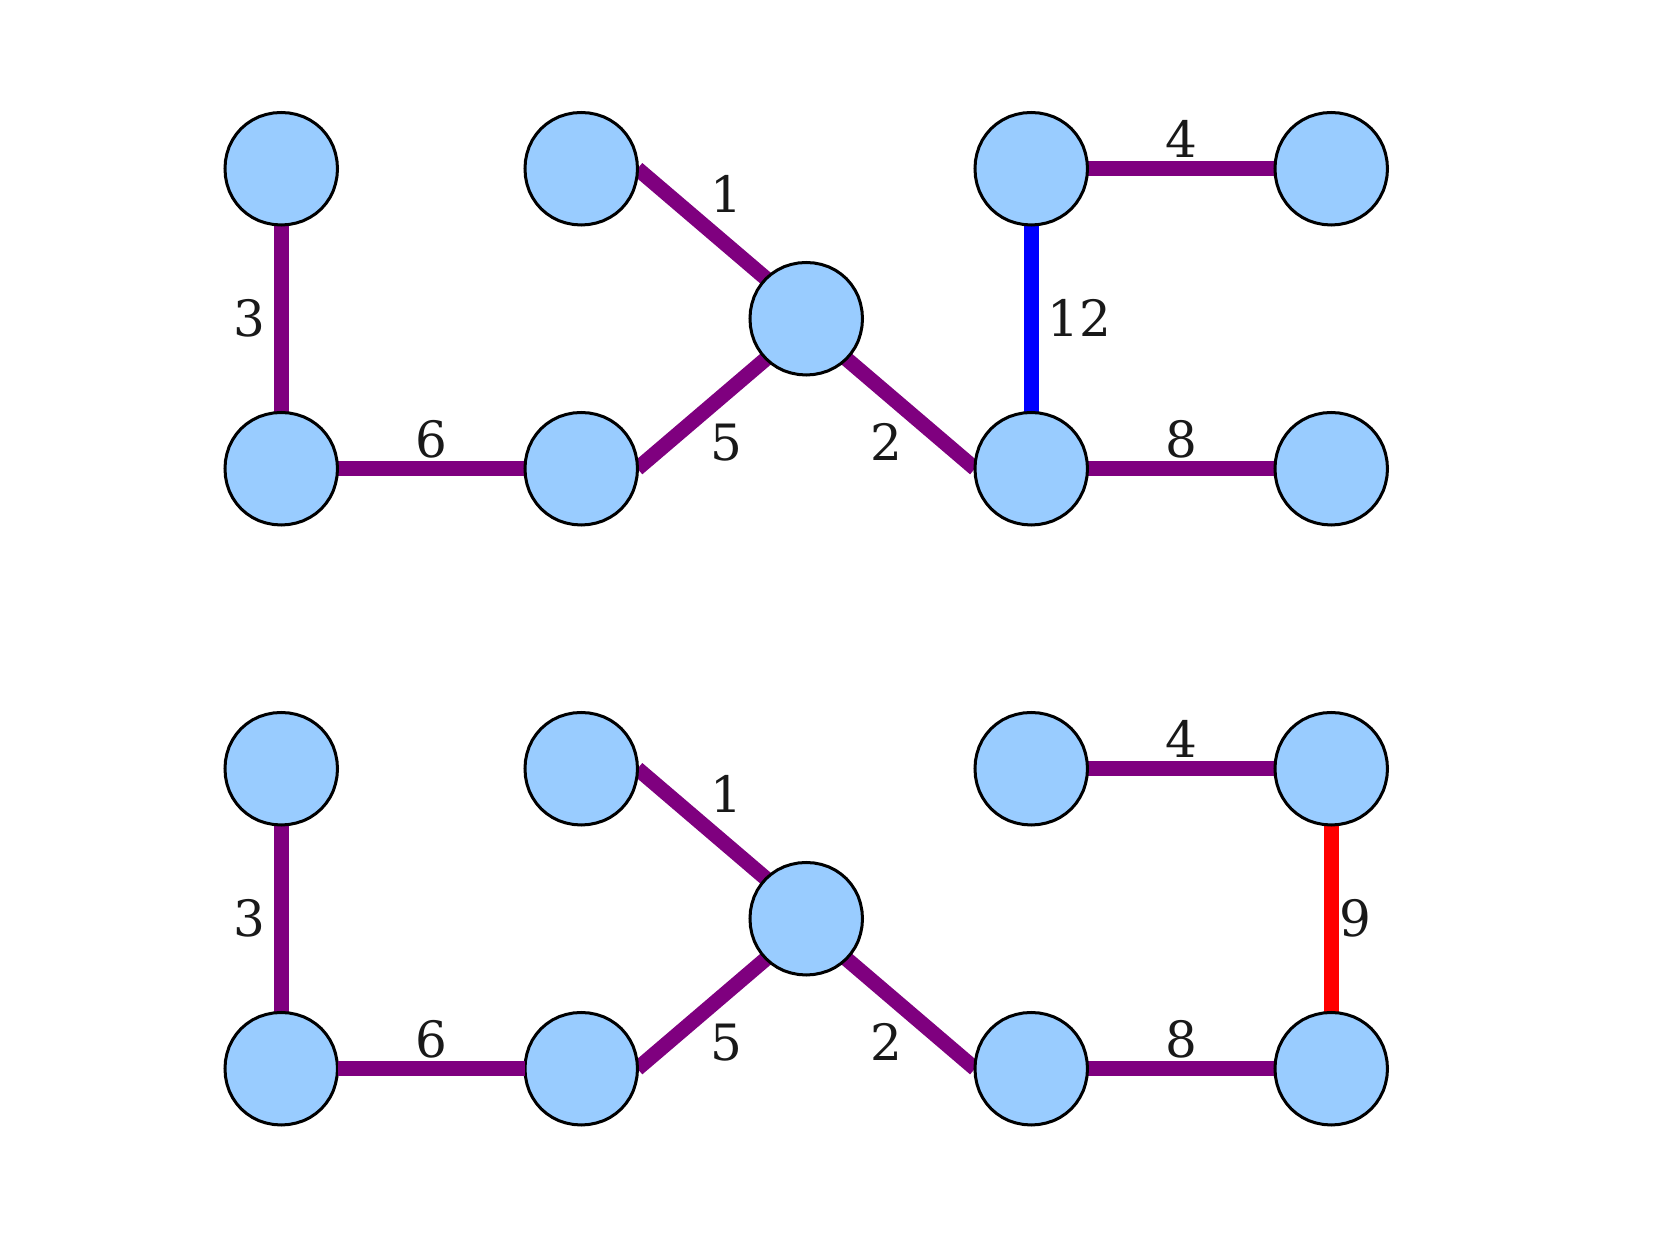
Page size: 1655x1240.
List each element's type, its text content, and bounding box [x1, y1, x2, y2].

text_box [525, 712, 638, 826]
text_box 9 [1337, 883, 1374, 946]
text_box 6 [413, 1005, 450, 1068]
text_box 8 [1163, 1005, 1200, 1068]
text_box [975, 1012, 1088, 1126]
text_box [525, 1012, 638, 1126]
text_box 2 [868, 408, 905, 471]
text_box 1 [707, 159, 744, 222]
text_box [1275, 1012, 1388, 1126]
text_box 3 [231, 283, 268, 346]
text_box [1275, 112, 1388, 226]
text_box 4 [1163, 105, 1200, 168]
text_box [1275, 712, 1388, 826]
text_box [225, 1012, 338, 1126]
text_box [1275, 412, 1388, 526]
text_box 1 [707, 759, 744, 822]
text_box [975, 712, 1088, 826]
text_box 4 [1163, 705, 1200, 768]
text_box [225, 112, 338, 226]
text_box [975, 112, 1088, 226]
text_box [750, 262, 863, 376]
text_box [525, 412, 638, 526]
text_box 2 [868, 1008, 905, 1071]
text_box 8 [1163, 405, 1200, 468]
text_box [750, 862, 863, 976]
text_box 3 [231, 883, 268, 946]
text_box [975, 412, 1088, 526]
text_box [225, 412, 338, 526]
text_box 12 [1045, 283, 1114, 346]
text_box 6 [413, 405, 450, 468]
text_box [225, 712, 338, 826]
text_box [525, 112, 638, 226]
text_box 5 [707, 408, 744, 471]
text_box 5 [707, 1008, 744, 1071]
